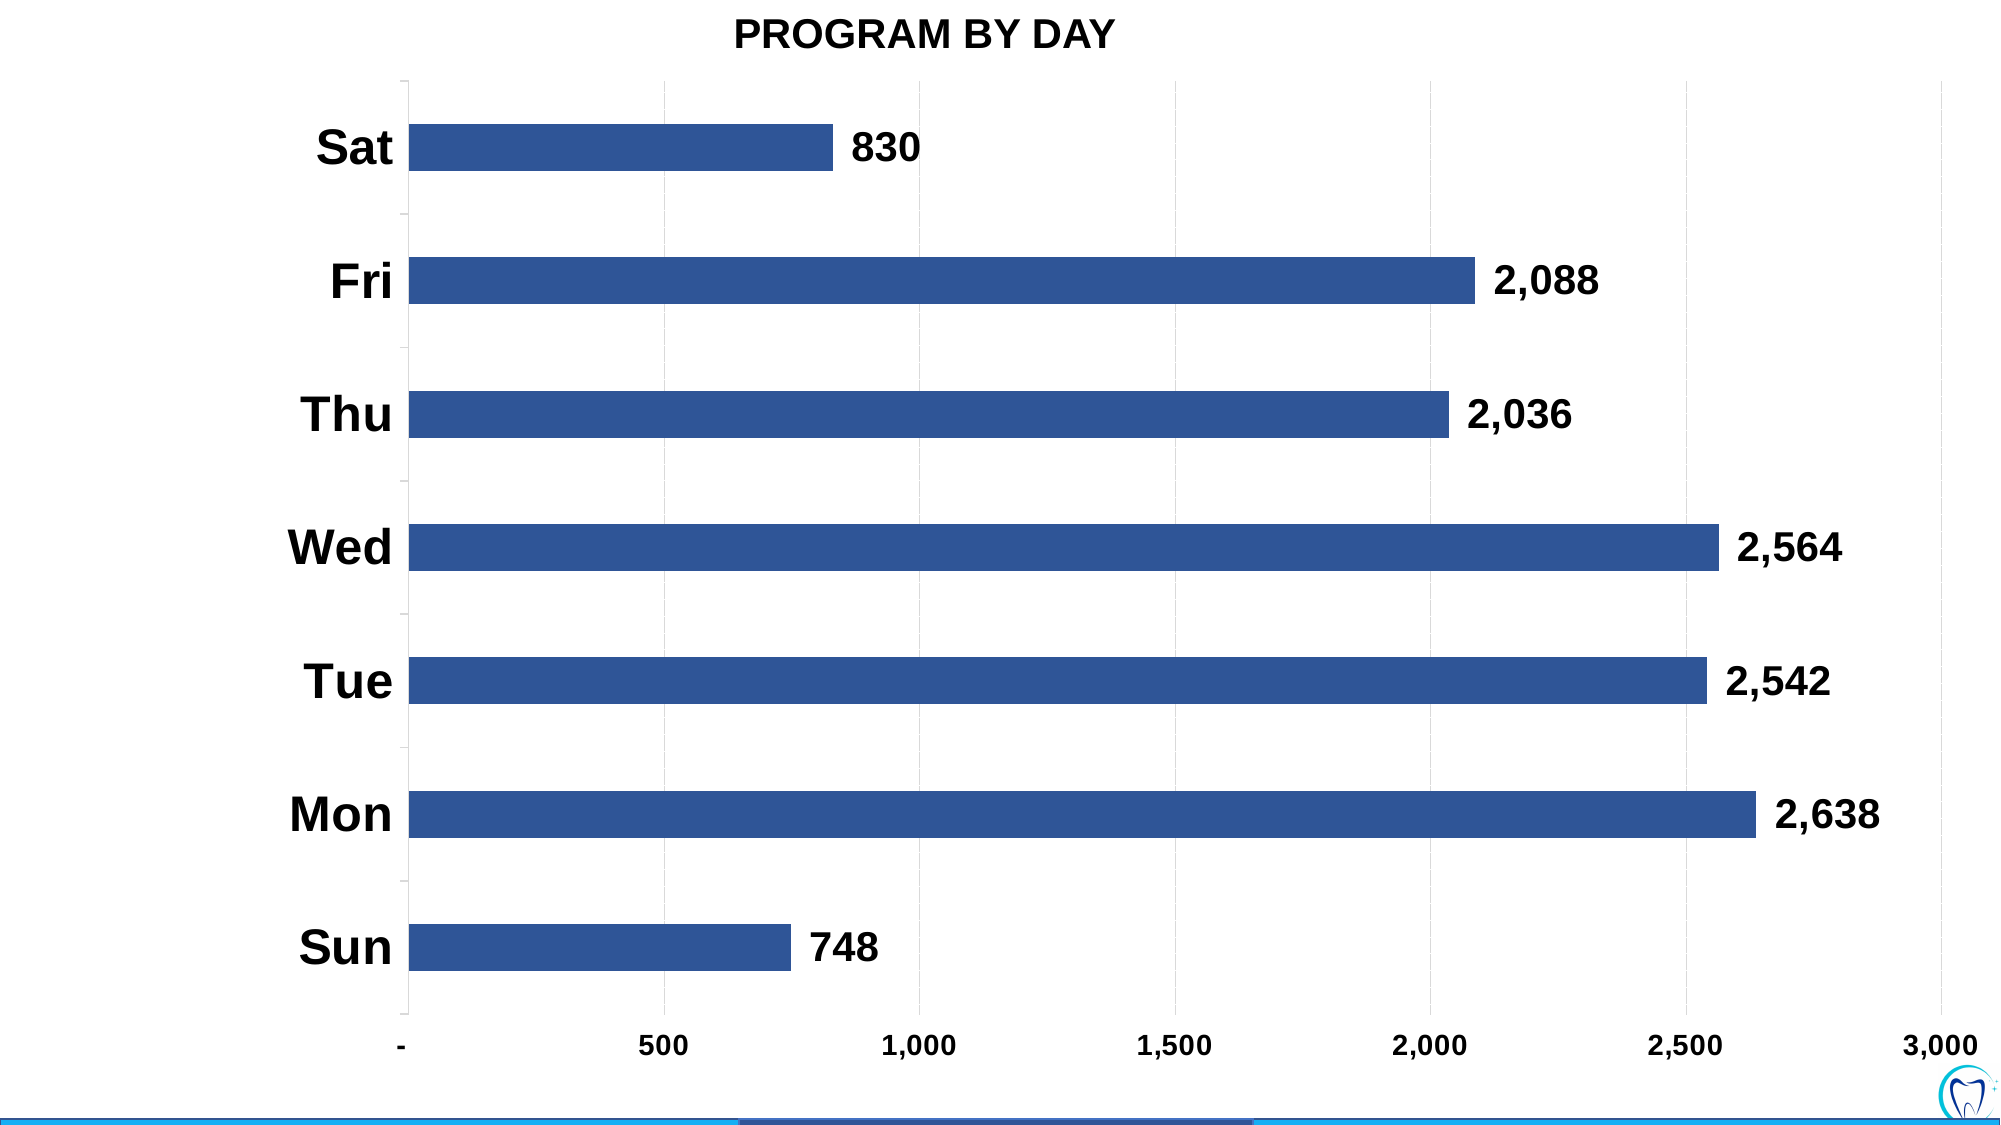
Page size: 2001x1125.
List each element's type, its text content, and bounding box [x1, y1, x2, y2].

text_box PROGRAM BY DAY [364, 0, 1486, 57]
text_box [0, 1118, 738, 1125]
text_box [738, 1118, 1254, 1125]
chart [0, 57, 1997, 1064]
text_box [1254, 1118, 1938, 1125]
picture [1938, 1063, 2000, 1125]
